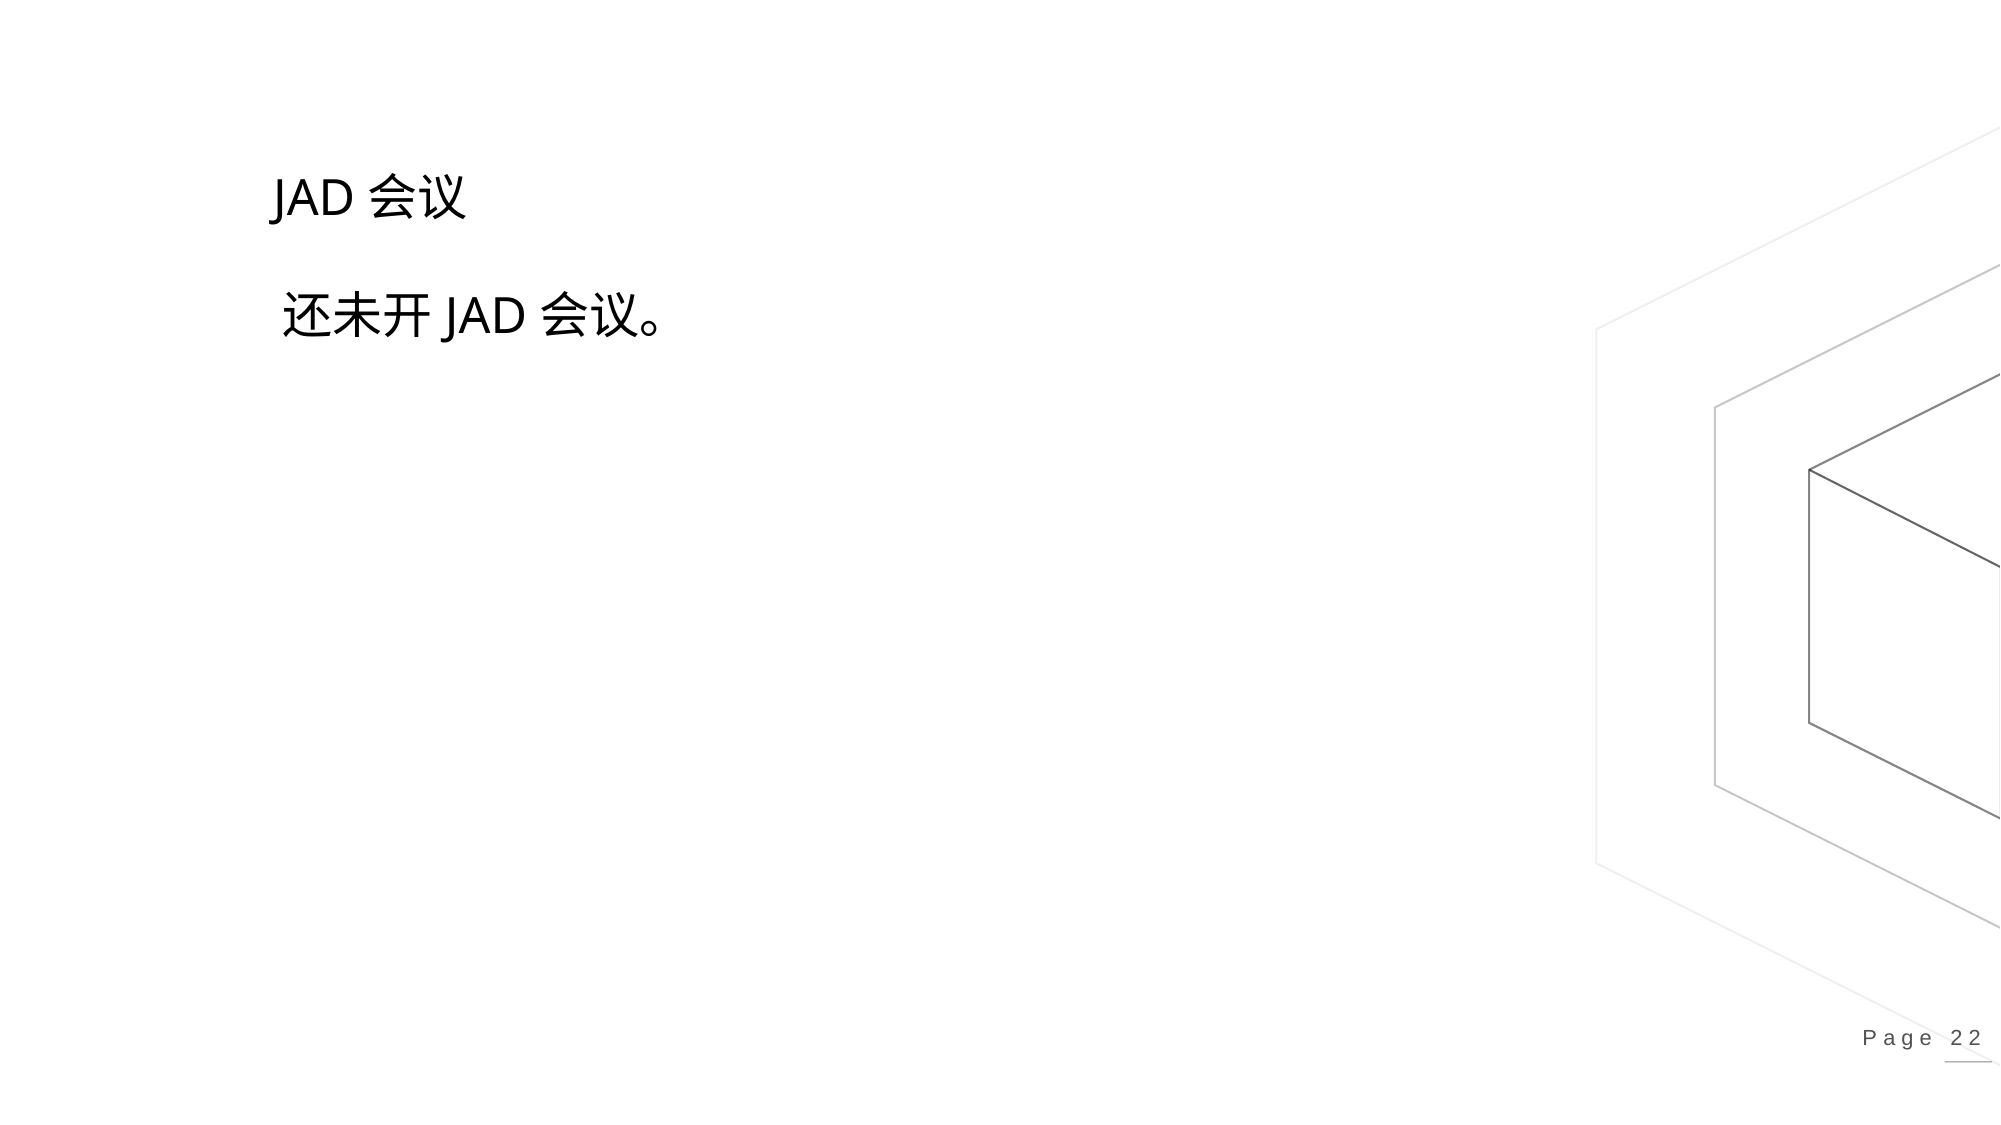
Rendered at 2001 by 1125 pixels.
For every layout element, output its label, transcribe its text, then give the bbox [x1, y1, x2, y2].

text_box 还未开JAD会议。 [268, 276, 1217, 351]
slide_number Page 22 [1830, 1007, 1996, 1068]
text_box [1595, 126, 2000, 1067]
text_box JAD会议 [108, 157, 483, 233]
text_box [1809, 469, 2000, 568]
